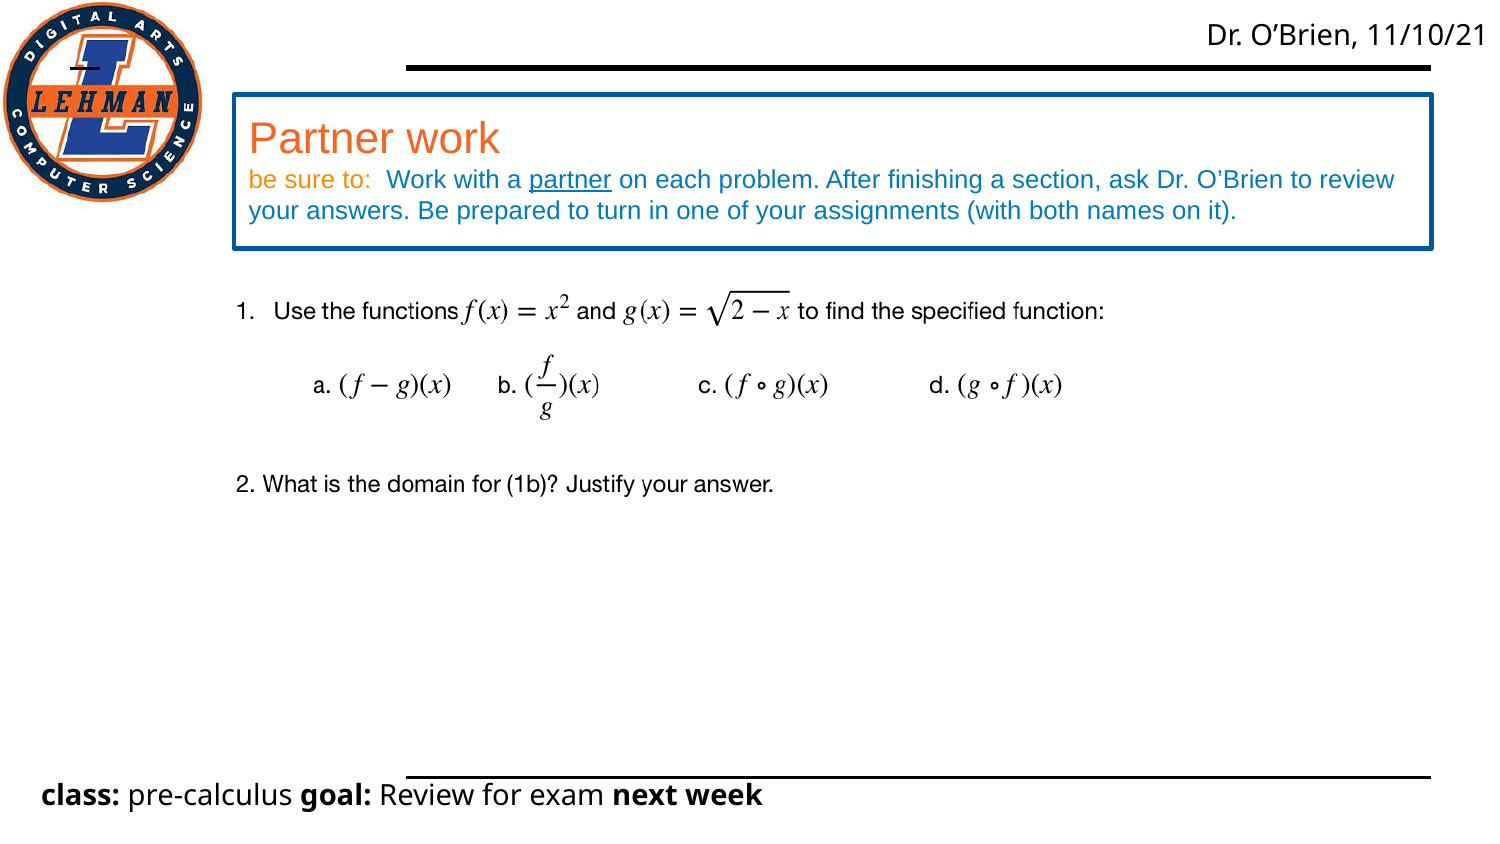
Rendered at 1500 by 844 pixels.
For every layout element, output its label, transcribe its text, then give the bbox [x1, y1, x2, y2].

picture [145, 276, 1257, 609]
picture [0, 0, 204, 204]
title Partner work be sure to: Work with a partner on each problem. After finishing a section, ask Dr. O’Brien to review your answers. Be prepared to turn in one of your assignments (with both names on it). [233, 93, 1433, 250]
